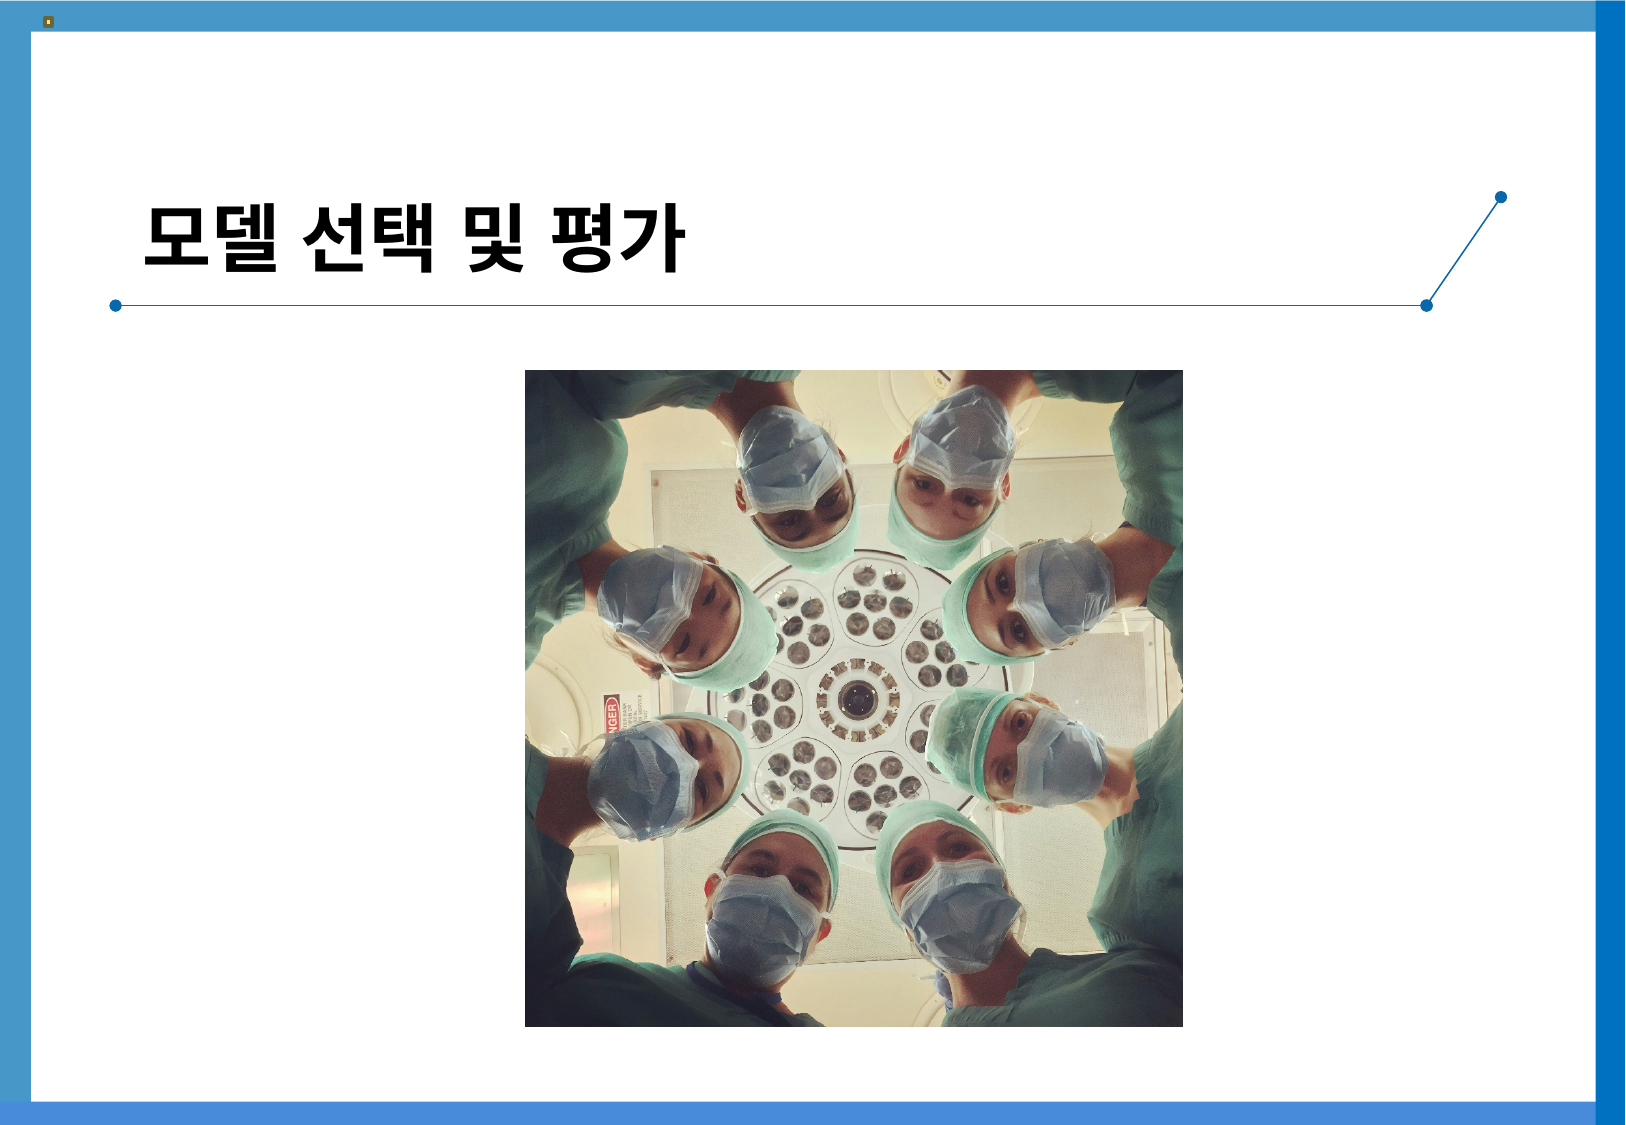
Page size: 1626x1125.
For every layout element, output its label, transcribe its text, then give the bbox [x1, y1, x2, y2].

text_box [43, 16, 54, 28]
text_box [0, 0, 1594, 34]
picture [525, 369, 1183, 1028]
text_box 모델 선택 및 평가 [127, 184, 1403, 290]
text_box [1426, 196, 1502, 306]
text_box [0, 1100, 1594, 1125]
text_box [0, 24, 33, 1100]
text_box [1594, 0, 1625, 1125]
